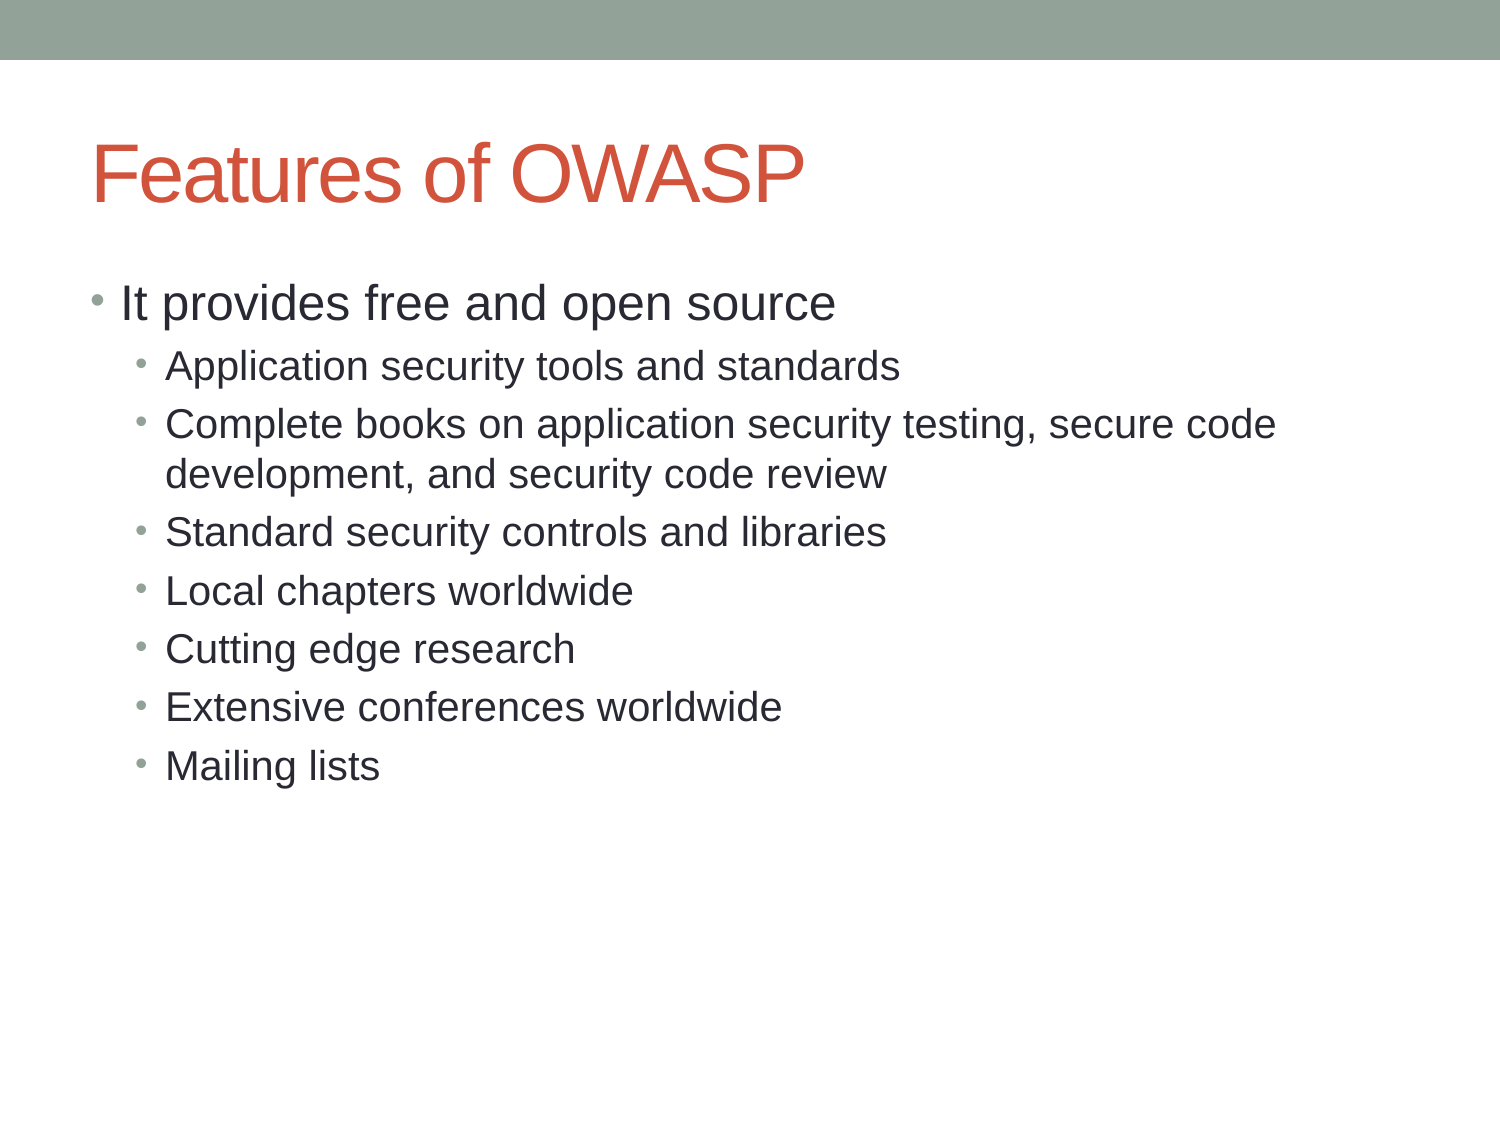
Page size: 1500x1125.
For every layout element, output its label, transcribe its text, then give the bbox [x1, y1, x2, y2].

list It provides free and open source Application security tools and standards Complete books on application security testing, secure code development, and security code review Standard security controls and libraries Local chapters worldwide Cutting edge research Extensive conferences worldwide Mailing lists [75, 262, 1425, 1063]
title Features of OWASP [75, 87, 1425, 250]
